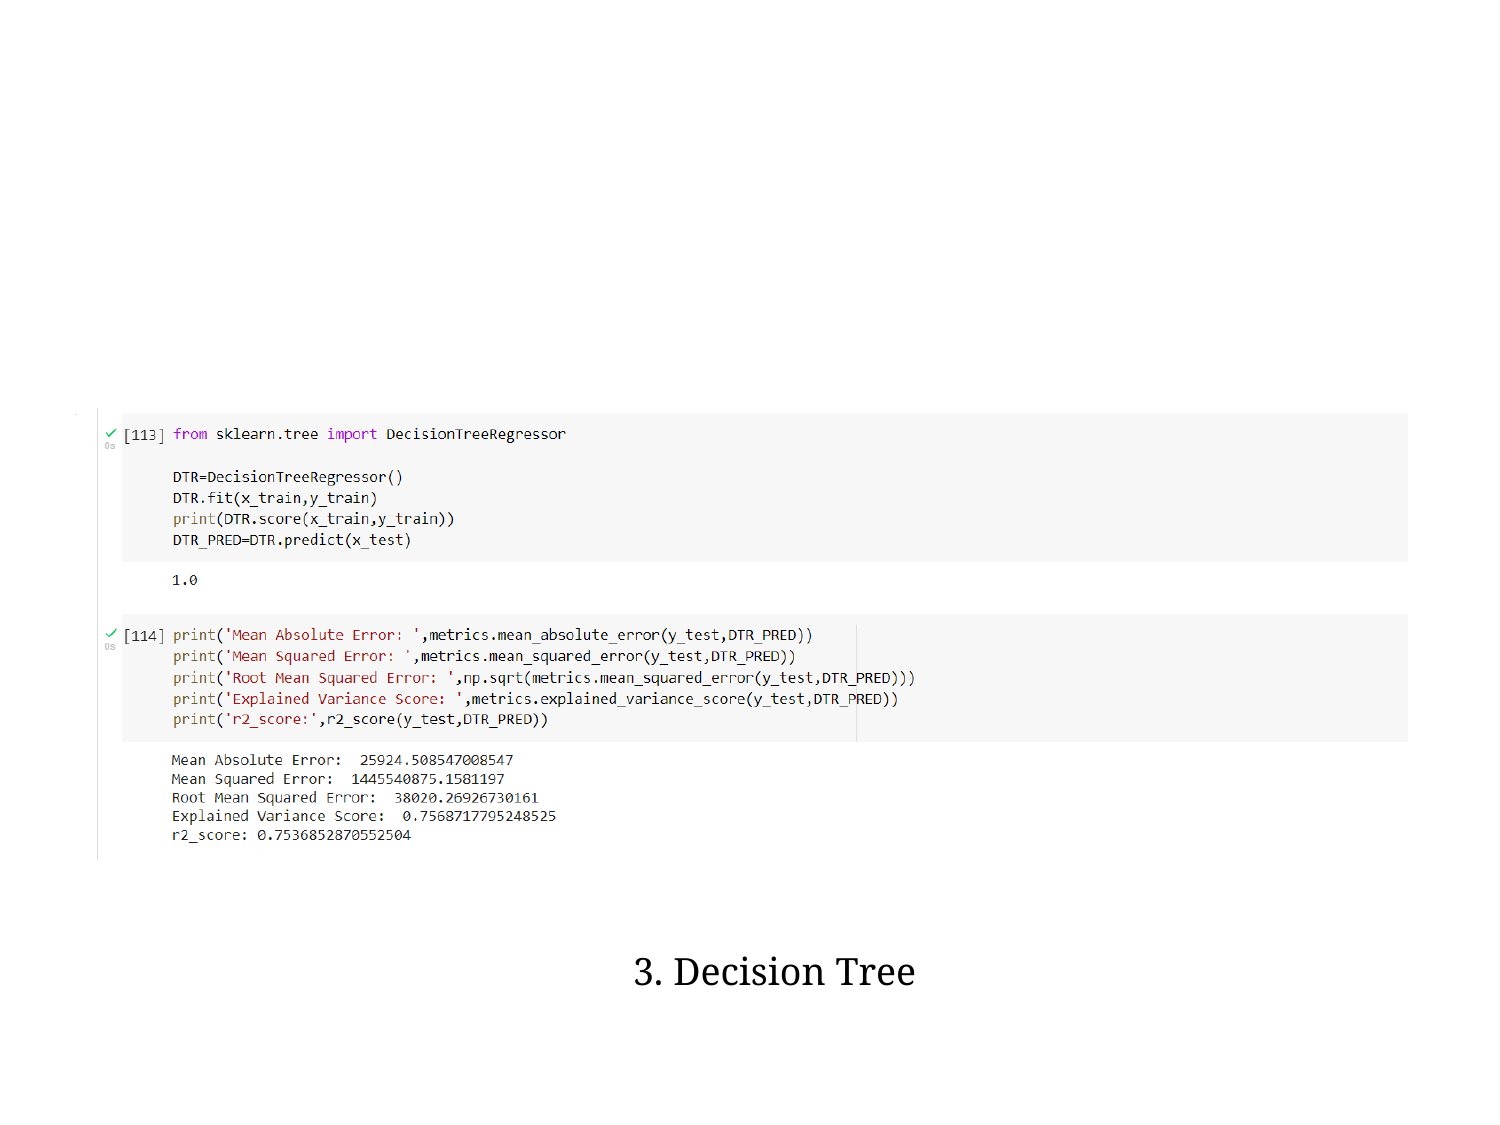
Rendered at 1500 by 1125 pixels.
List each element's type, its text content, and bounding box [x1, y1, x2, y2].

text_box 3. Decision Tree [362, 937, 1113, 1001]
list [74, 408, 1426, 860]
